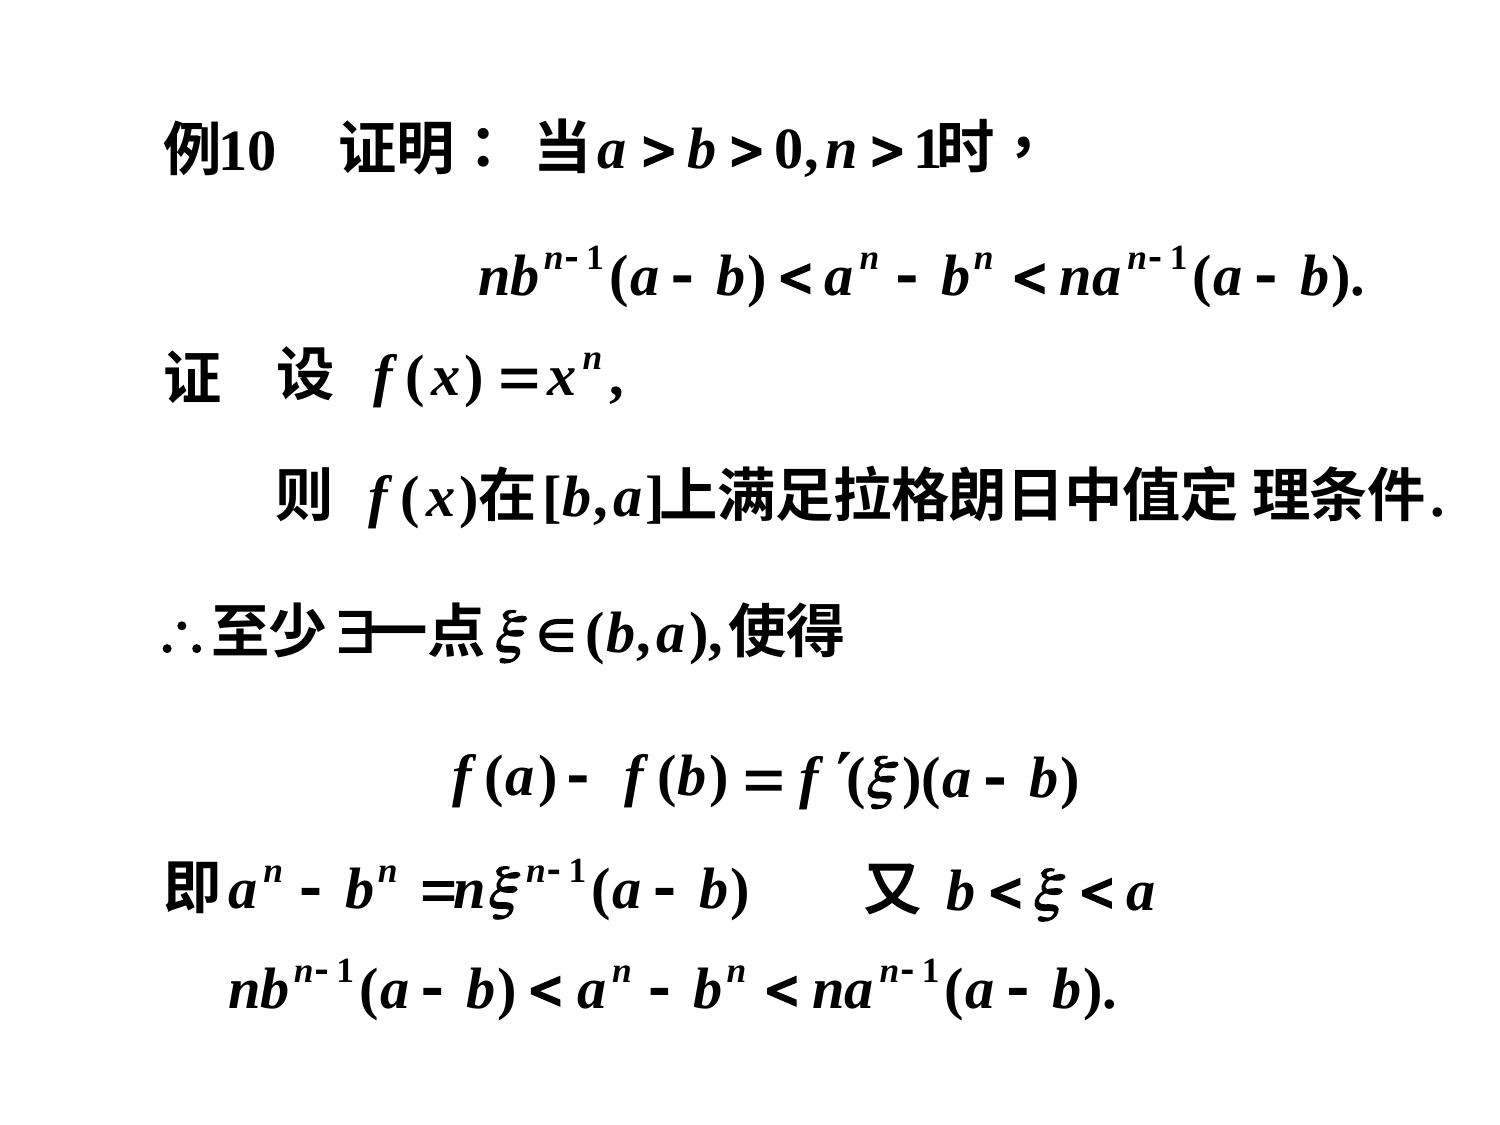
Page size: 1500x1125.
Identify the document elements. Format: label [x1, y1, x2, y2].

text_box [537, 116, 1048, 184]
text_box [162, 849, 449, 919]
text_box [474, 237, 1367, 315]
text_box [862, 862, 1161, 930]
text_box [162, 349, 225, 409]
text_box [162, 118, 280, 182]
text_box [274, 462, 1446, 536]
text_box [449, 849, 753, 928]
text_box [274, 337, 628, 415]
text_box [162, 599, 850, 671]
text_box [337, 119, 509, 181]
text_box [224, 949, 567, 1028]
text_box [437, 749, 732, 815]
text_box [762, 949, 1119, 1028]
text_box [574, 949, 750, 1015]
text_box [737, 749, 1082, 817]
